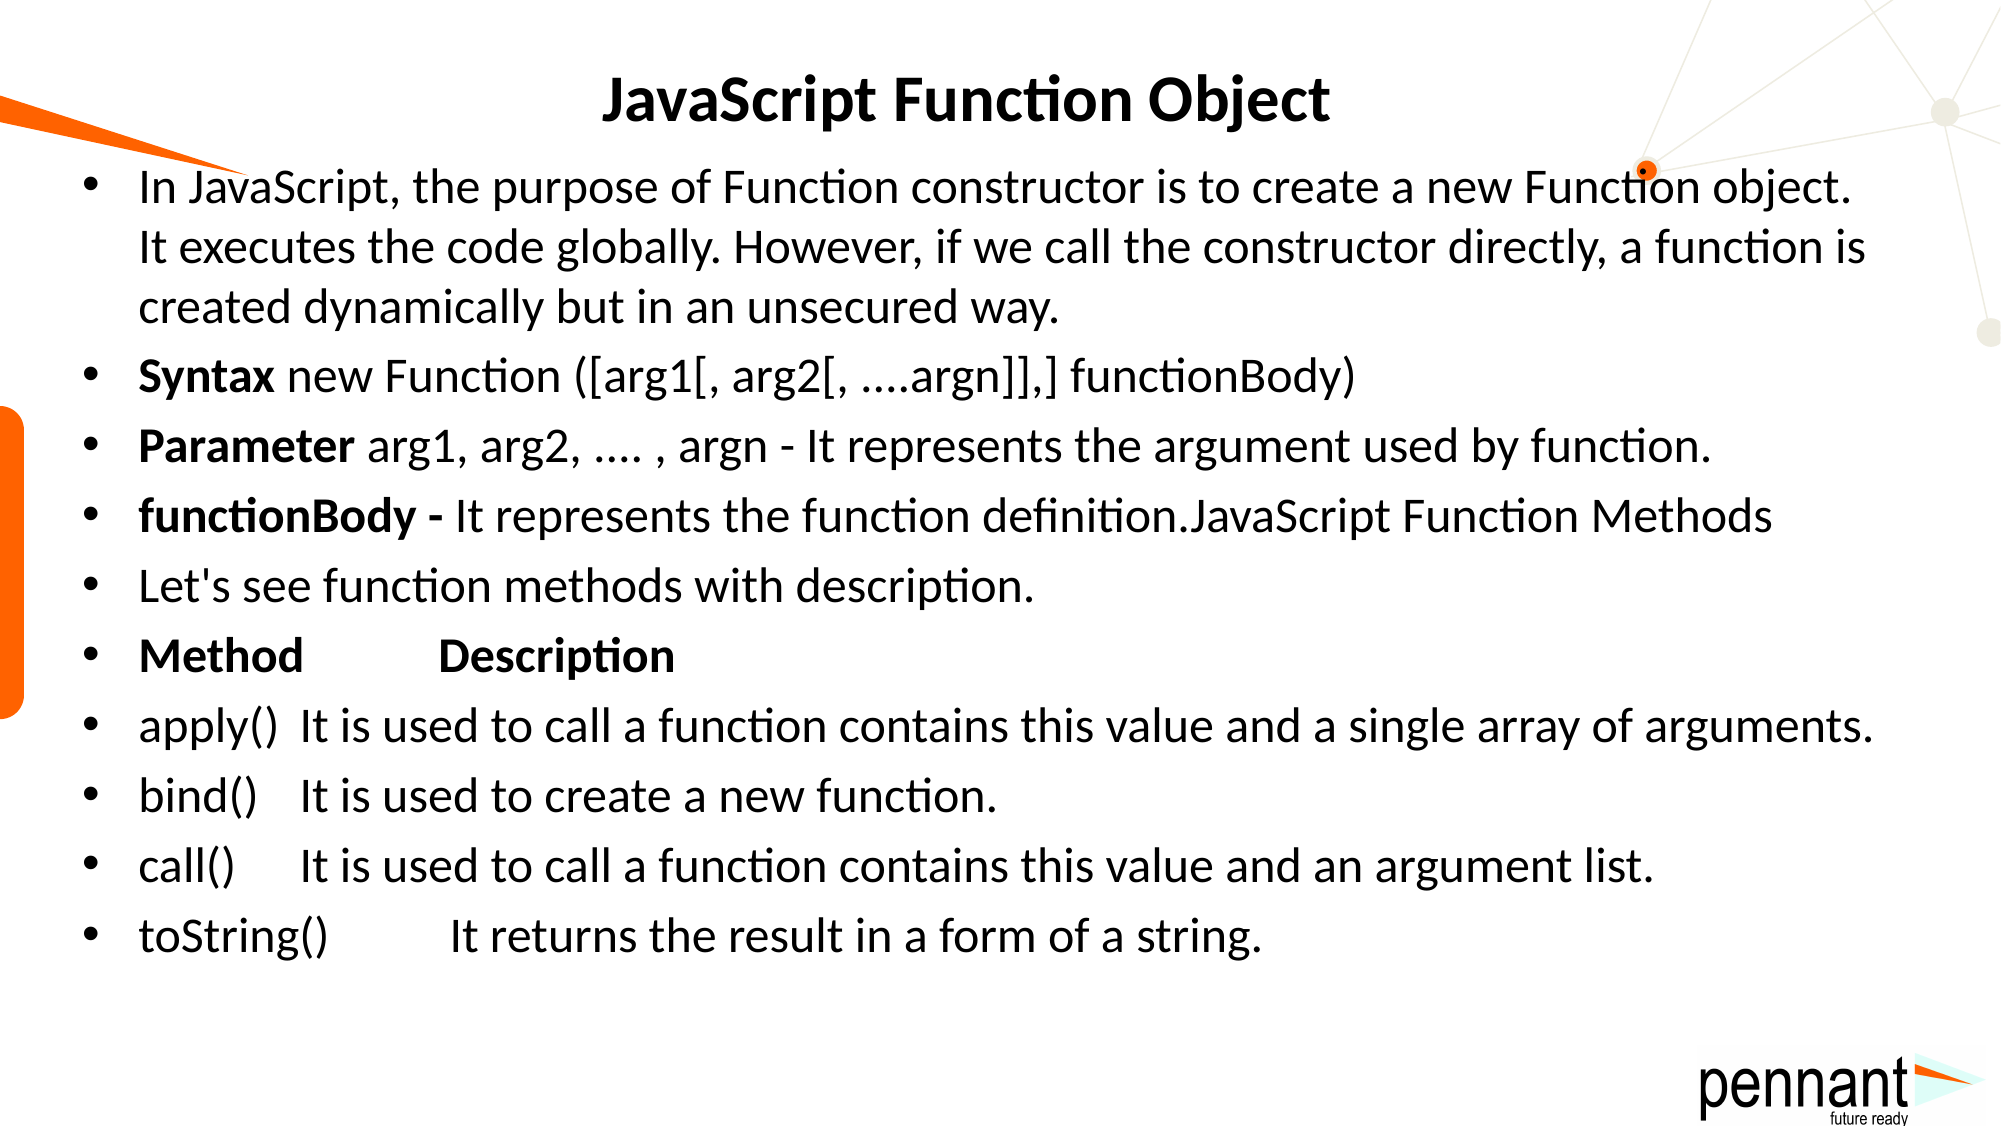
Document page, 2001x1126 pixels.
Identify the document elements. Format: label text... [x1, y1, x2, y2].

list In JavaScript, the purpose of Function constructor is to create a new Function object. It executes the code globally. However, if we call the constructor directly, a function is created dynamically but in an unsecured way. Syntax new Function ([arg1[, arg2[, ....argn]],] functionBody) Parameter arg1, arg2, .... , argn - It represents the argument used by function. functionBody - It represents the function definition.JavaScript Function Methods Let's see function methods with description. Method Description apply() It is used to call a function contains this value and a single array of arguments. bind() It is used to create a new function. call() It is used to call a function contains this value and an argument list. toString() It returns the result in a form of a string. [67, 145, 1898, 1036]
picture [1697, 1045, 1986, 1126]
title JavaScript Function Object [67, 45, 1868, 145]
